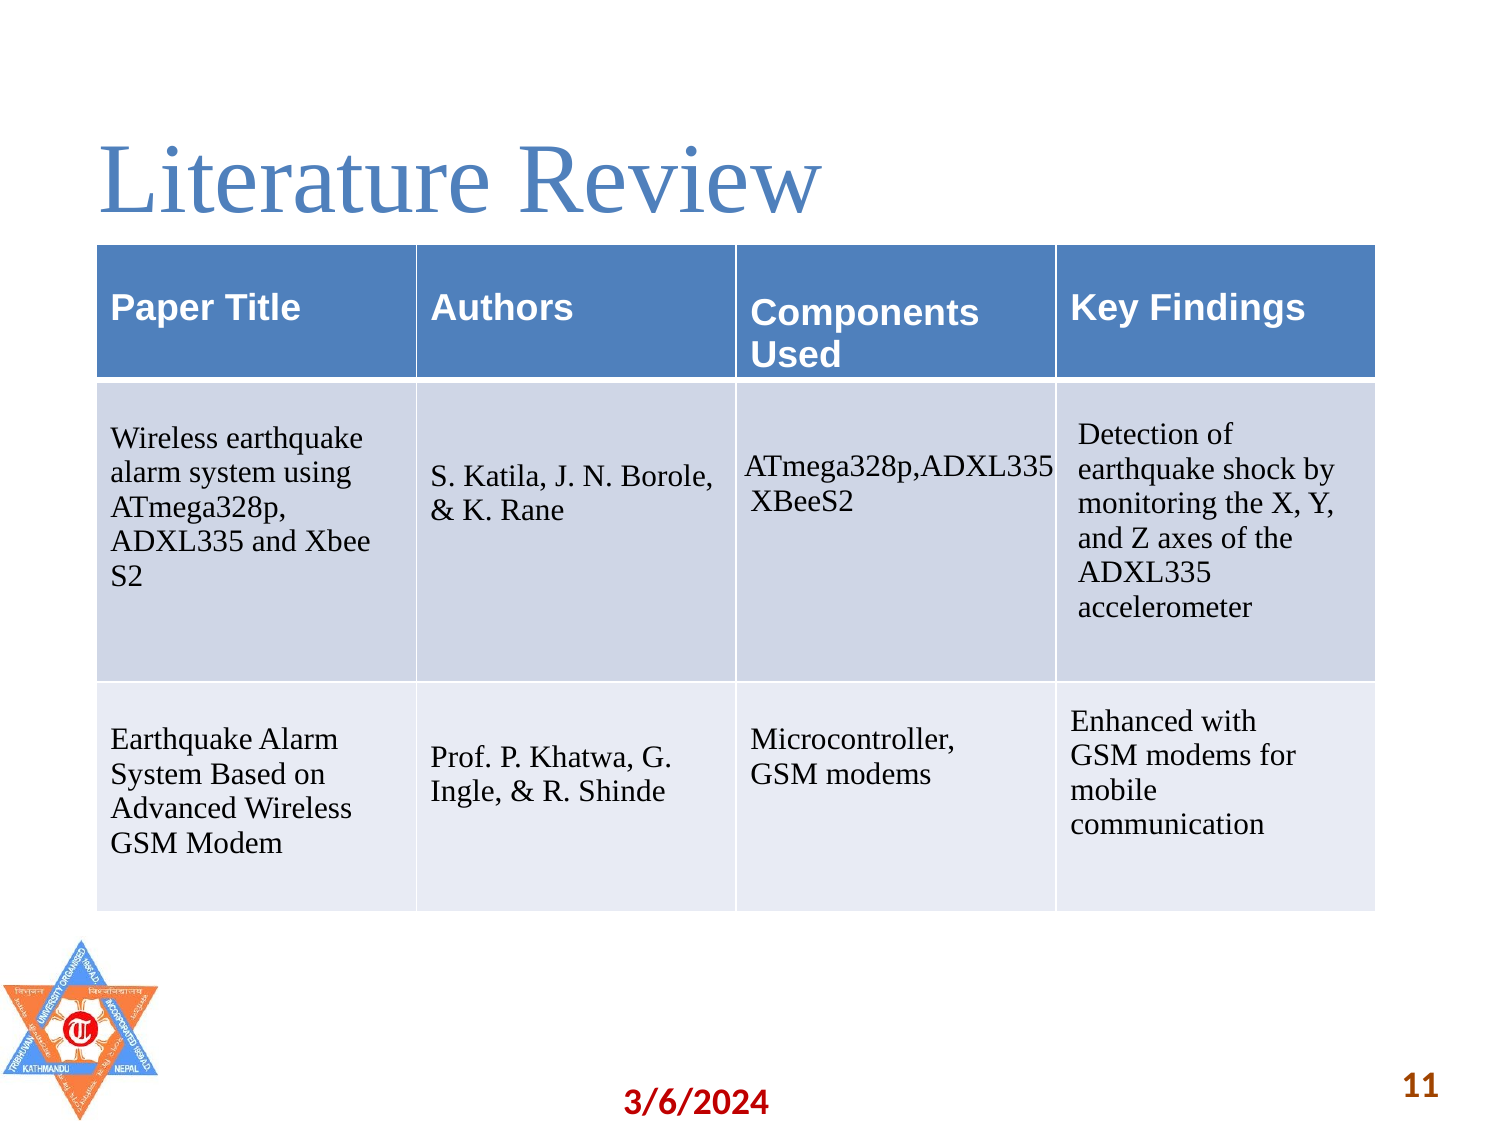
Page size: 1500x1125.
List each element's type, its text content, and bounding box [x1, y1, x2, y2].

table_header Components Used [737, 245, 1055, 377]
table_cell Earthquake Alarm System Based on Advanced Wireless GSM Modem [97, 683, 416, 911]
table_header Paper Title [97, 245, 416, 377]
table_cell Detection of earthquake shock by monitoring the X, Y, and Z axes of the ADXL335 accelerometer [1057, 383, 1375, 681]
table_cell Wireless earthquake alarm system using ATmega328p, ADXL335 and Xbee S2 [97, 383, 416, 681]
table_cell Prof. P. Khatwa, G. Ingle, & R. Shinde [417, 683, 735, 911]
title Literature Review [96, 110, 967, 243]
table_cell Microcontroller, GSM modems [737, 683, 1055, 911]
picture [0, 936, 159, 1121]
table_cell S. Katila, J. N. Borole, & K. Rane [417, 383, 735, 681]
table_header Key Findings [1057, 245, 1375, 377]
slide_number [621, 1076, 810, 1125]
table_cell ATmega328p,ADXL335 XBeeS2 [737, 383, 1055, 681]
slide_number ‹#› [1395, 1059, 1446, 1125]
table_header Authors [417, 245, 735, 377]
table_cell Enhanced with GSM modems for mobile communication [1057, 683, 1375, 911]
